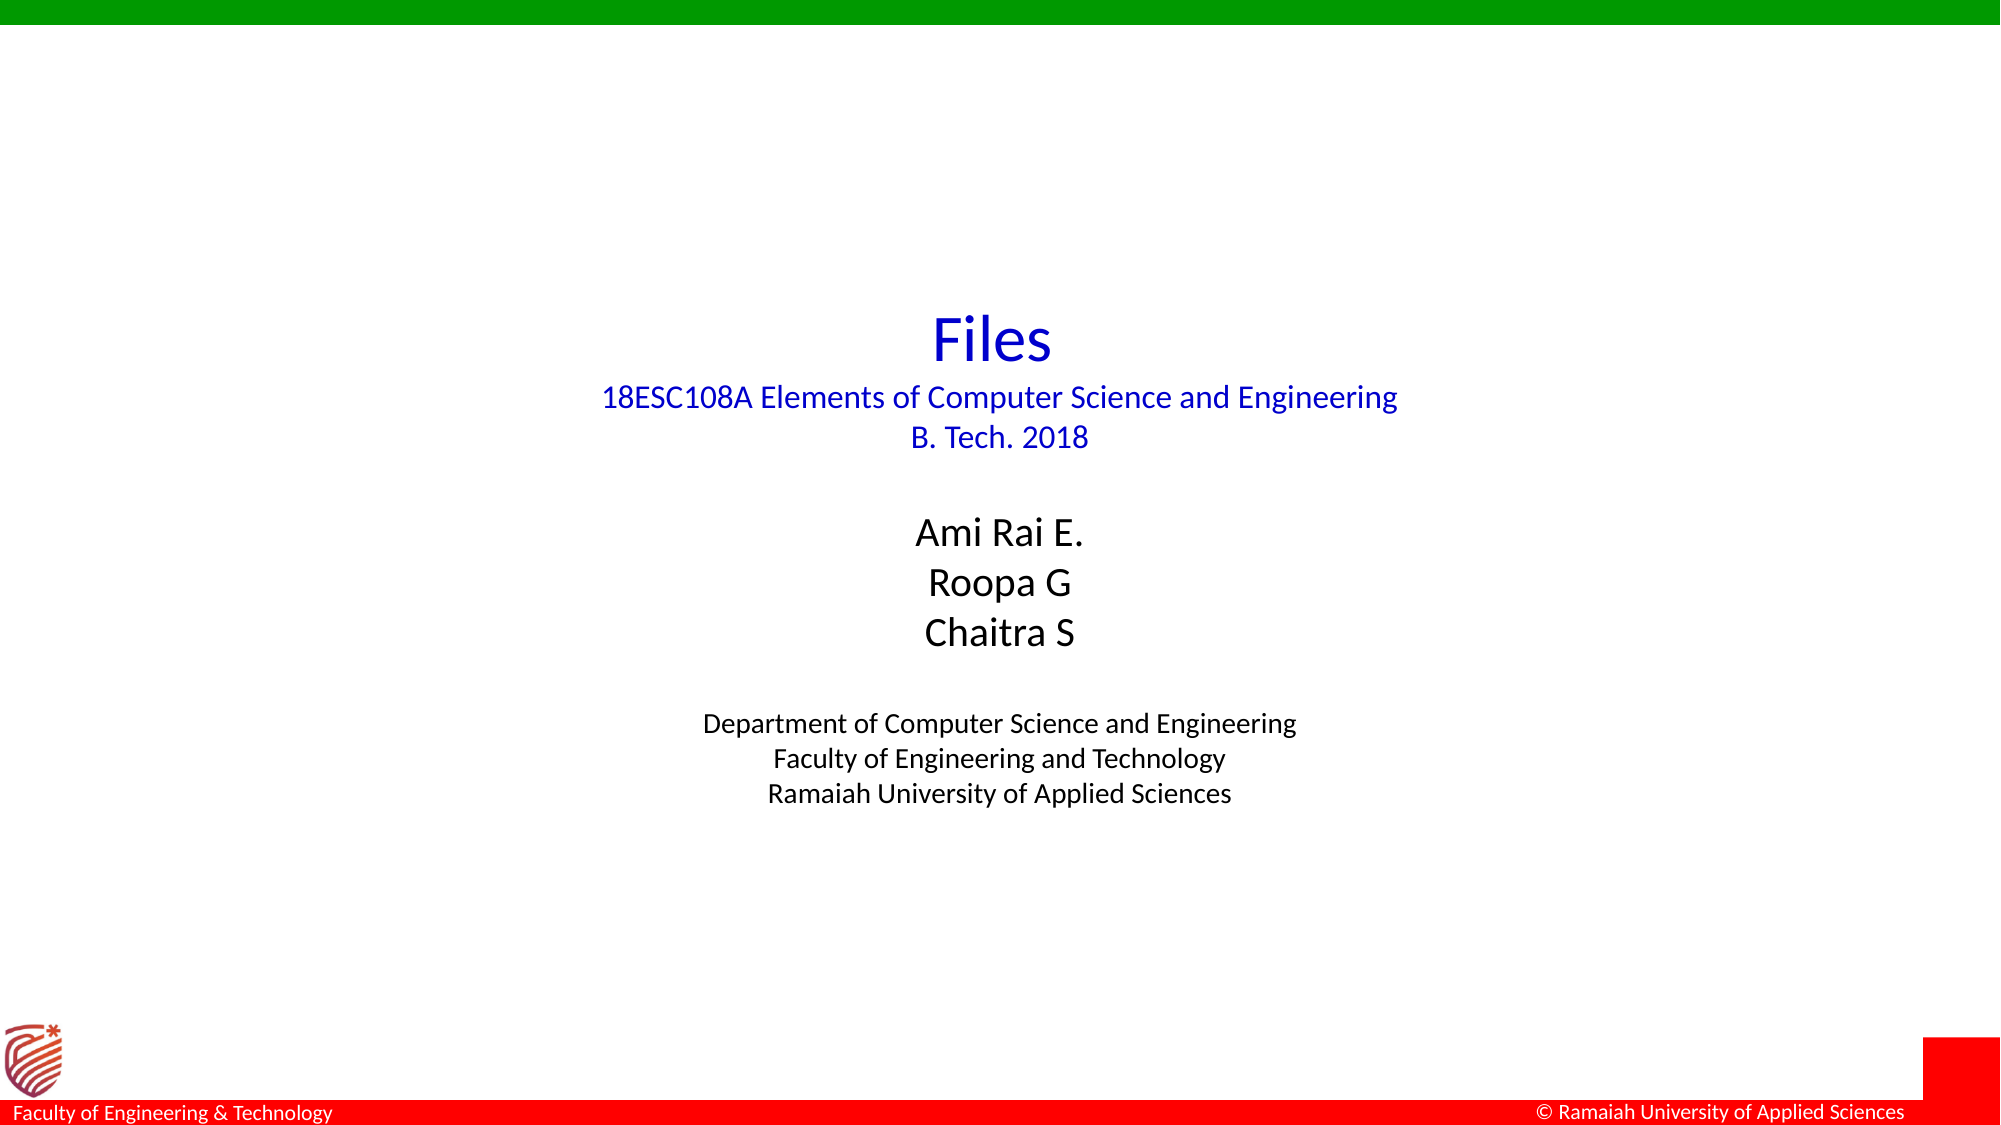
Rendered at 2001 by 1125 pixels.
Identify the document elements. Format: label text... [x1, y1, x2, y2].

text_box Files 18ESC108A Elements of Computer Science and Engineering B. Tech. 2018 Ami Rai E. Roopa G Chaitra S Department of Computer Science and Engineering Faculty of Engineering and Technology Ramaiah University of Applied Sciences [412, 287, 1588, 817]
picture [0, 1013, 69, 1100]
